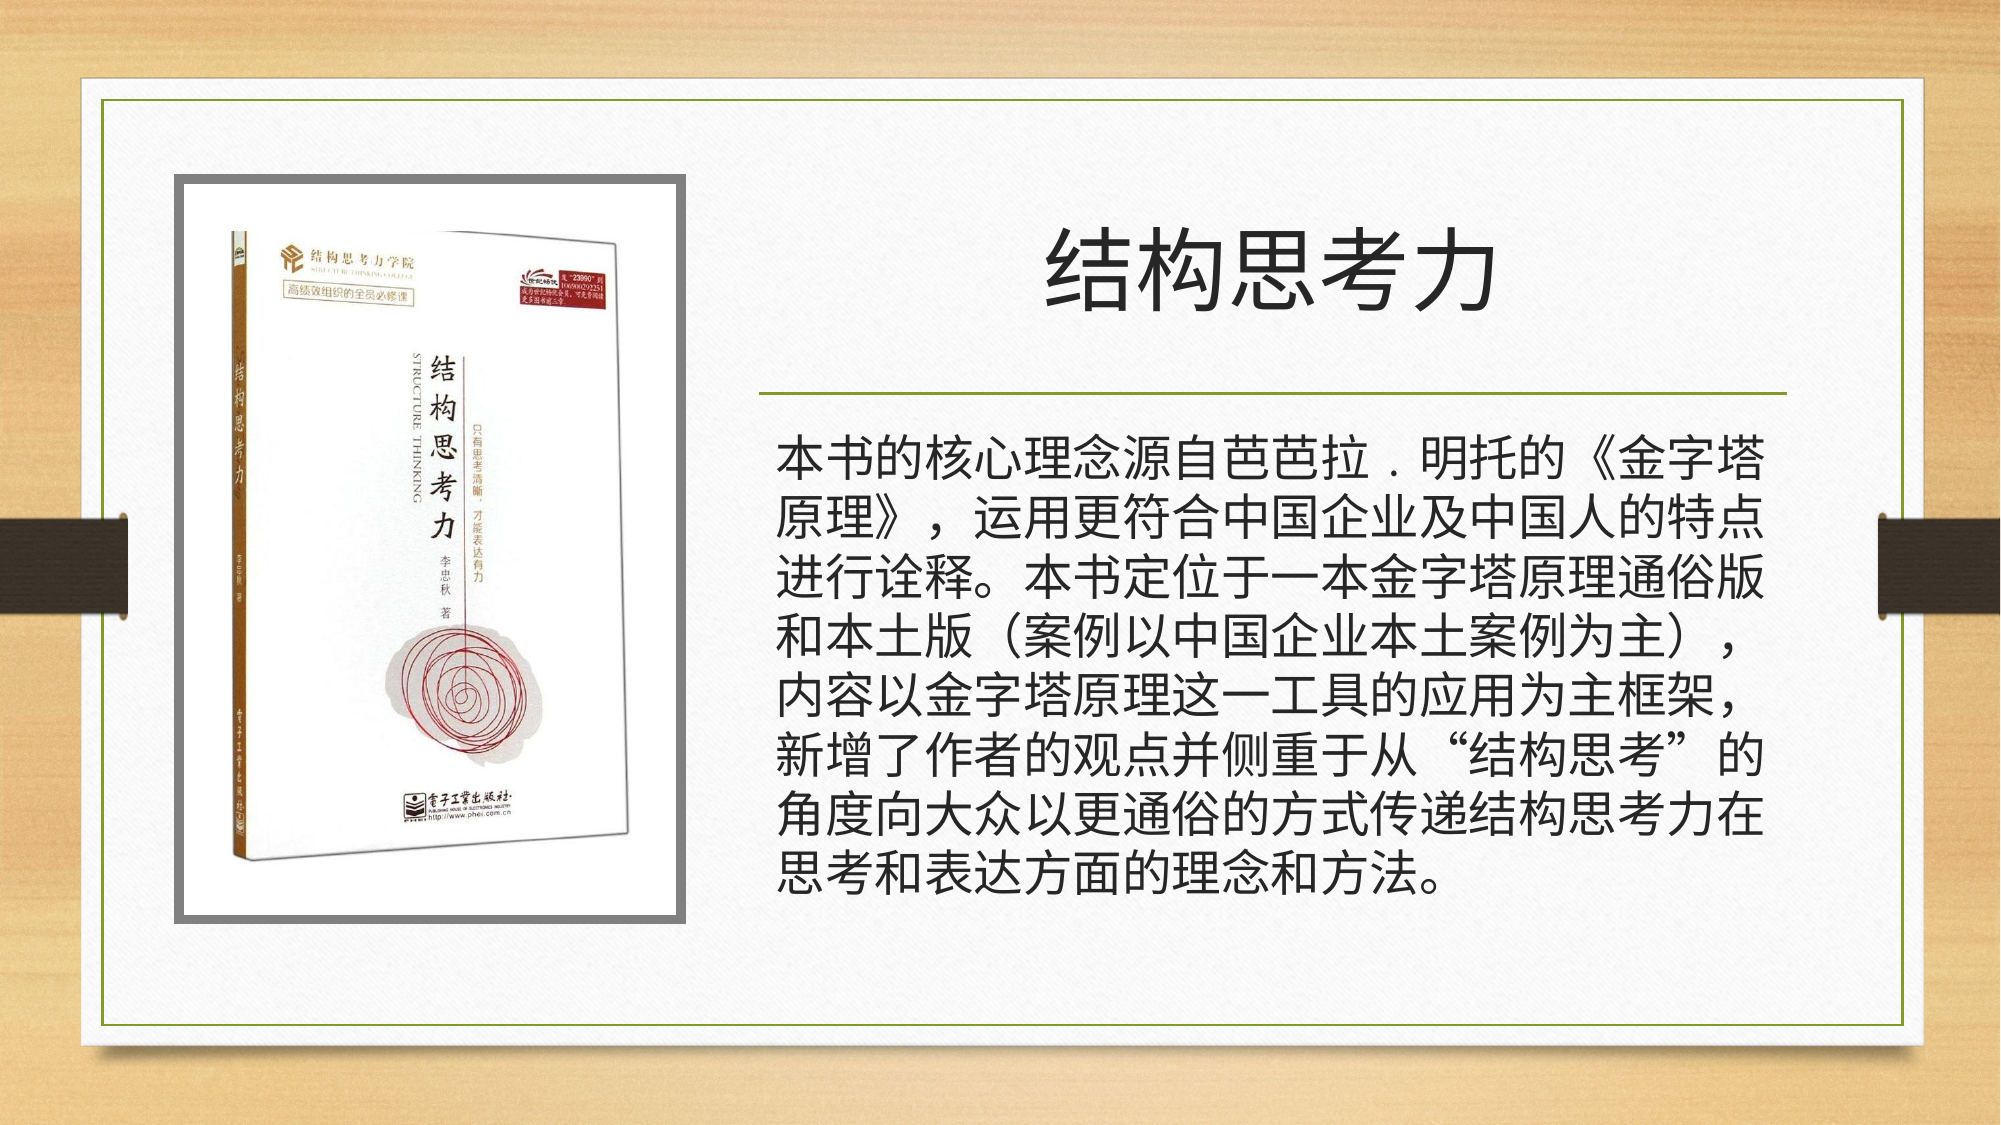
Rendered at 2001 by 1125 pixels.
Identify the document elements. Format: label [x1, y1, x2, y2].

picture [231, 231, 632, 865]
text_box [0, 0, 2000, 1125]
